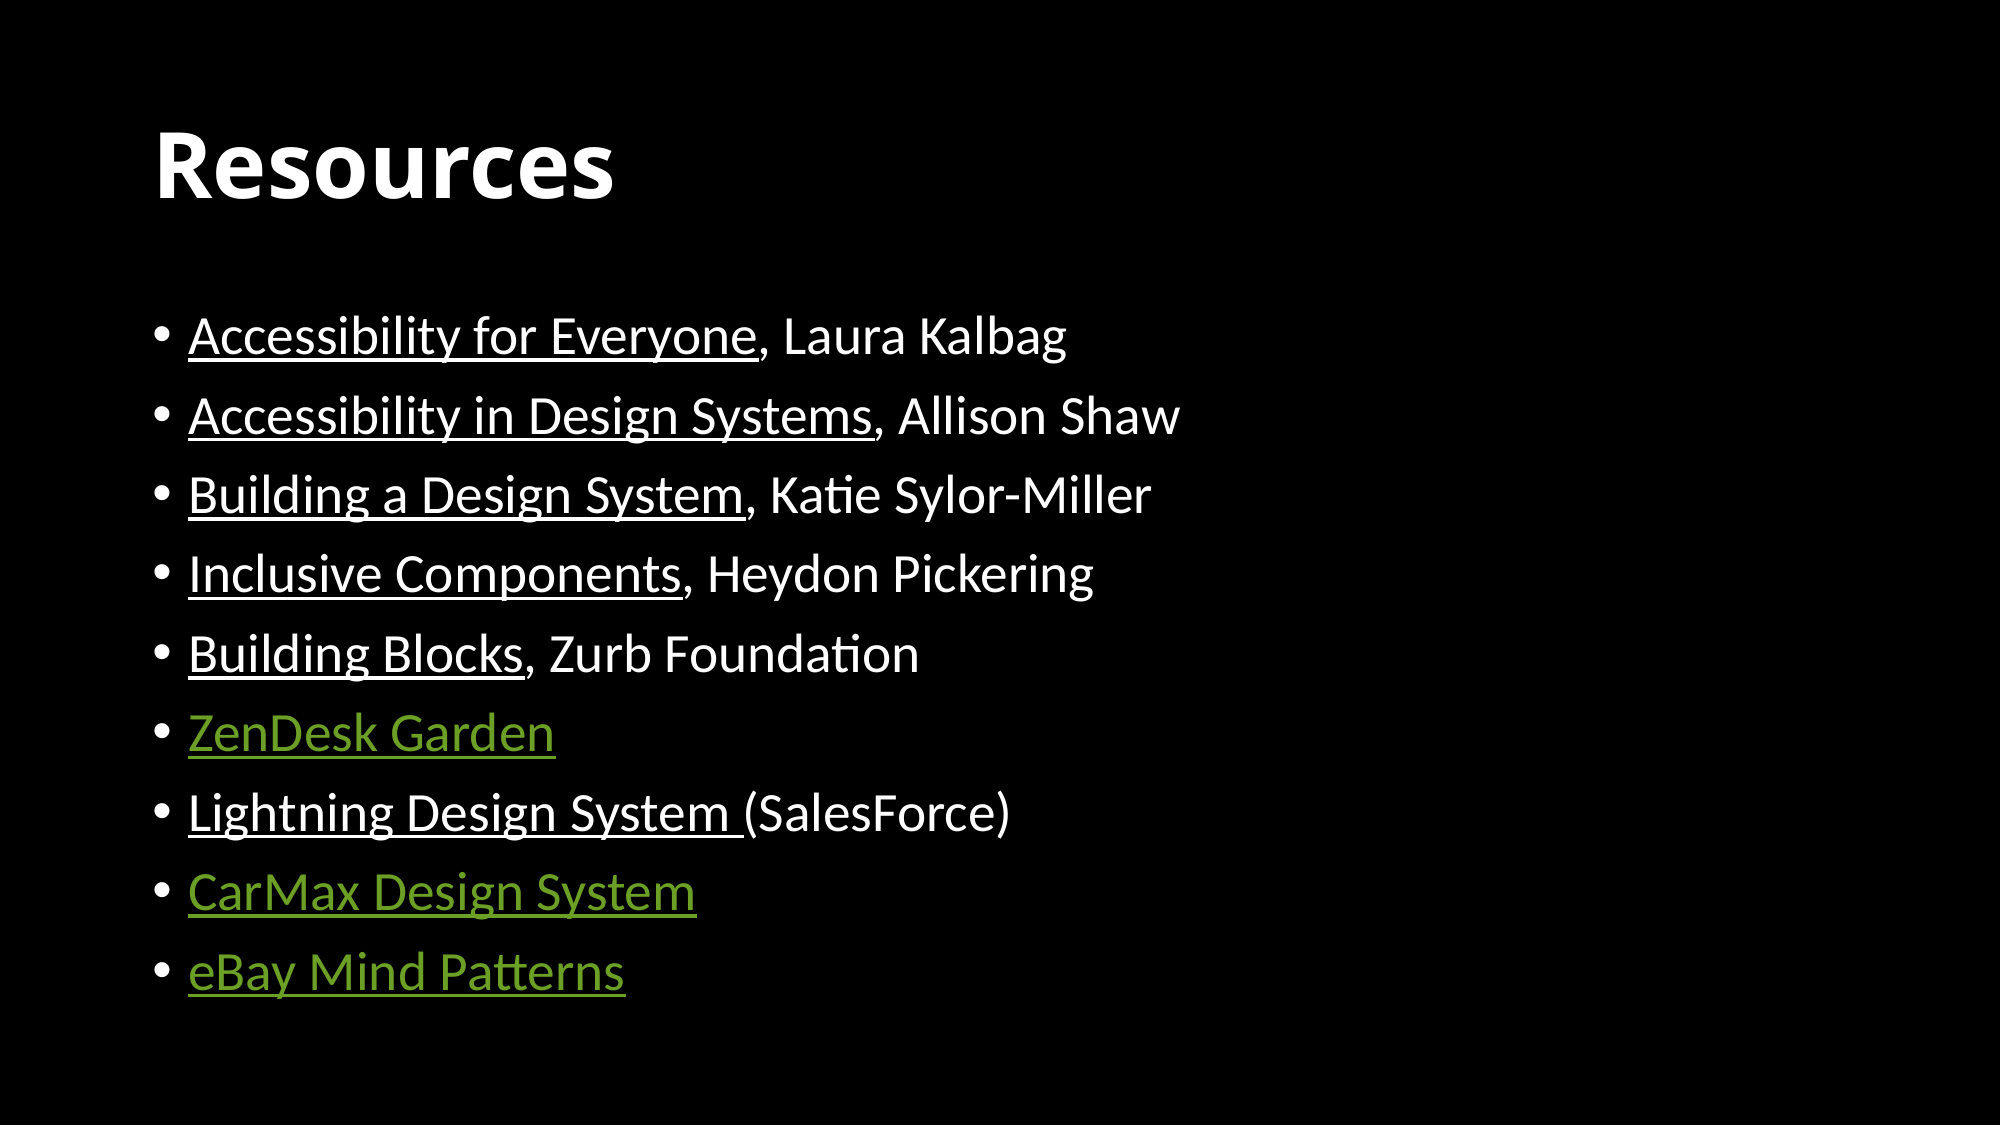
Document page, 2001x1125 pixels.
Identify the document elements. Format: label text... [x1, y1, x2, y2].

list Accessibility for Everyone, Laura Kalbag Accessibility in Design Systems, Allison Shaw Building a Design System, Katie Sylor-Miller Inclusive Components, Heydon Pickering Building Blocks, Zurb Foundation ZenDesk Garden Lightning Design System (SalesForce) CarMax Design System eBay Mind Patterns [137, 299, 1863, 1014]
title Resources [137, 59, 1863, 278]
